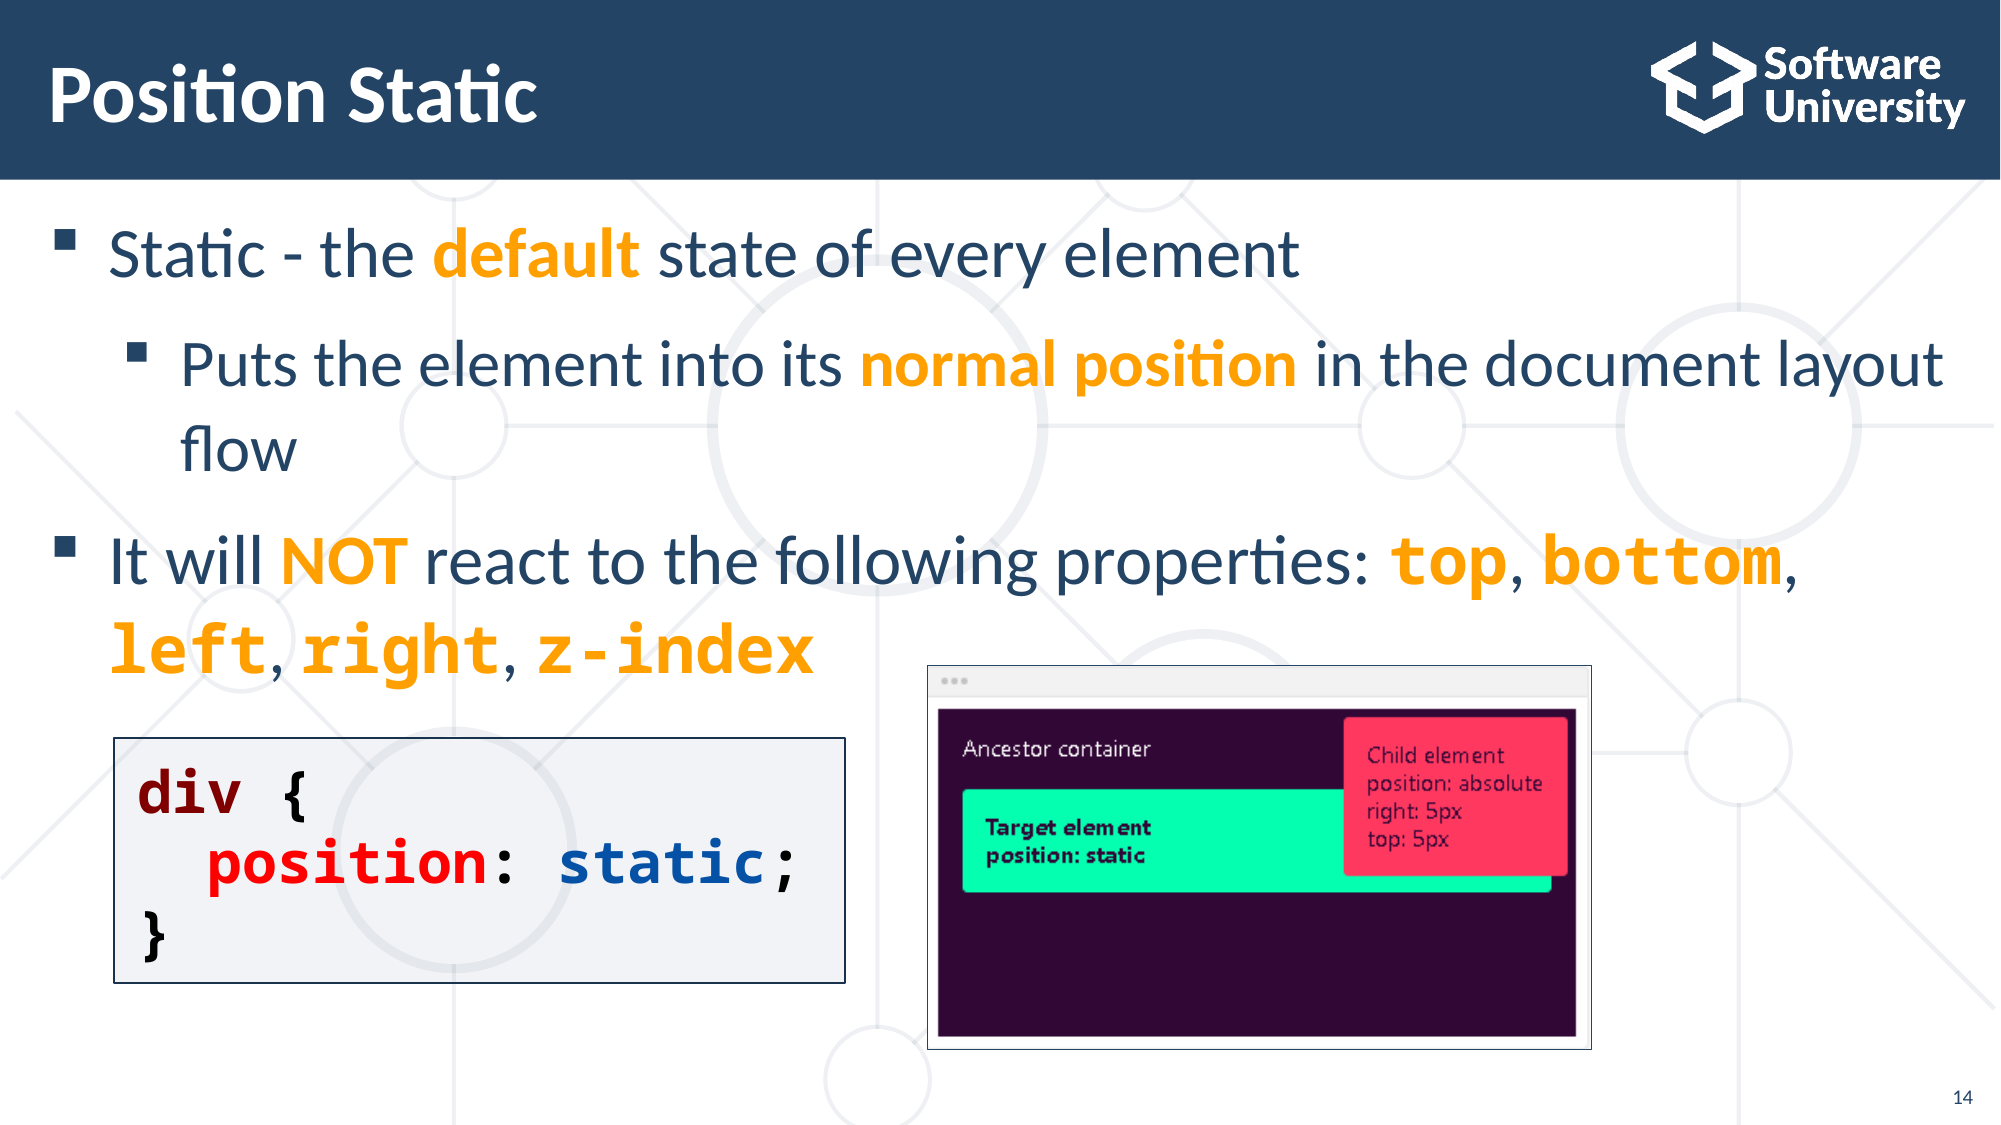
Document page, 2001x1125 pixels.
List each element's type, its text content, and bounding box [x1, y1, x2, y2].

picture [1651, 41, 1966, 134]
list Static - the default state of every element Puts the element into its normal position in the document layout flow It will NOT react to the following properties: top, bottom, left, right, z-index [31, 196, 1970, 1104]
picture [927, 665, 1591, 1050]
slide_number 14 [1927, 1067, 1989, 1117]
text_box div { position: static; } [114, 737, 845, 984]
title Position Static [31, 16, 1625, 162]
